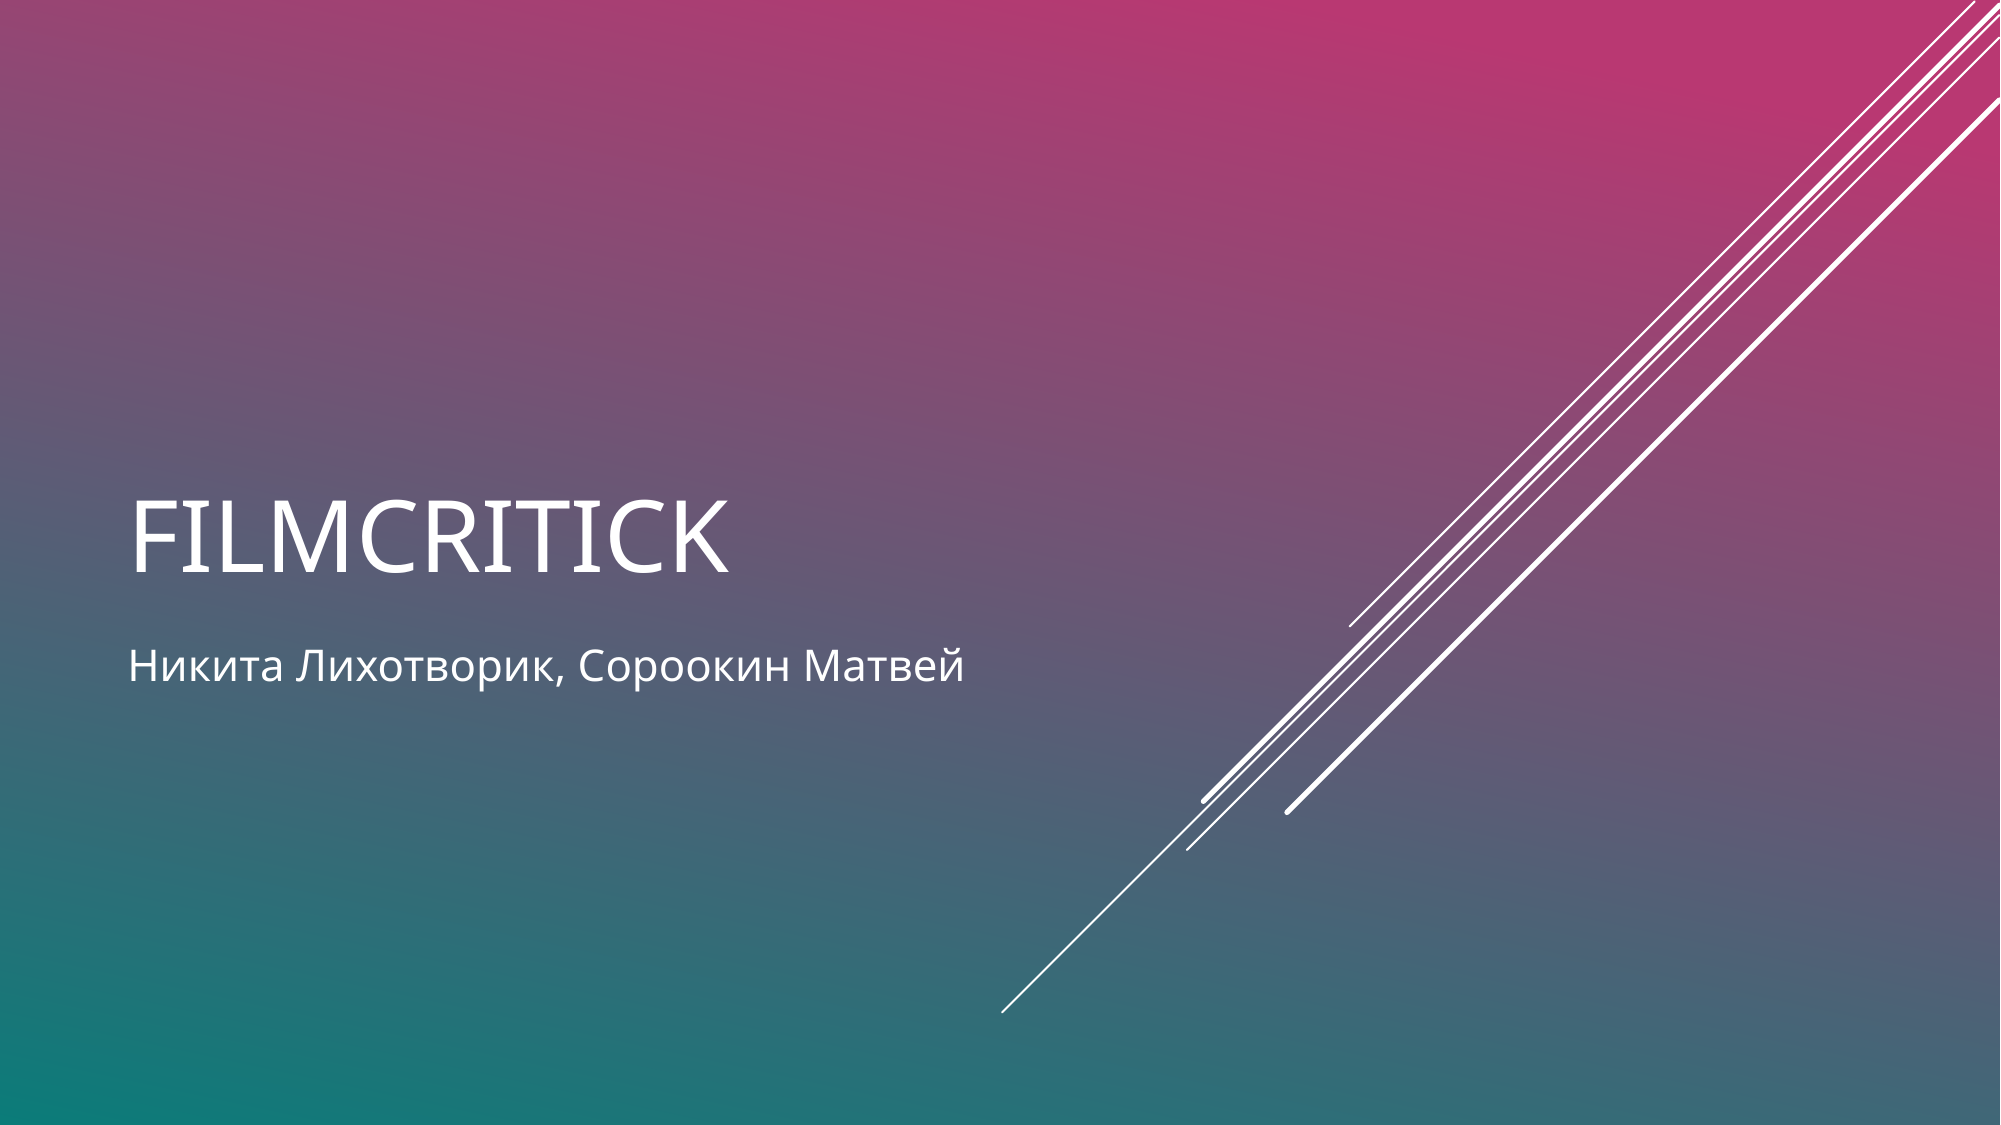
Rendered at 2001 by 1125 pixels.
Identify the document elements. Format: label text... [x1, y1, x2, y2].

subtitle Никита Лихотворик, Сороокин Матвей [112, 630, 1163, 950]
title Filmcritick [112, 112, 1425, 600]
